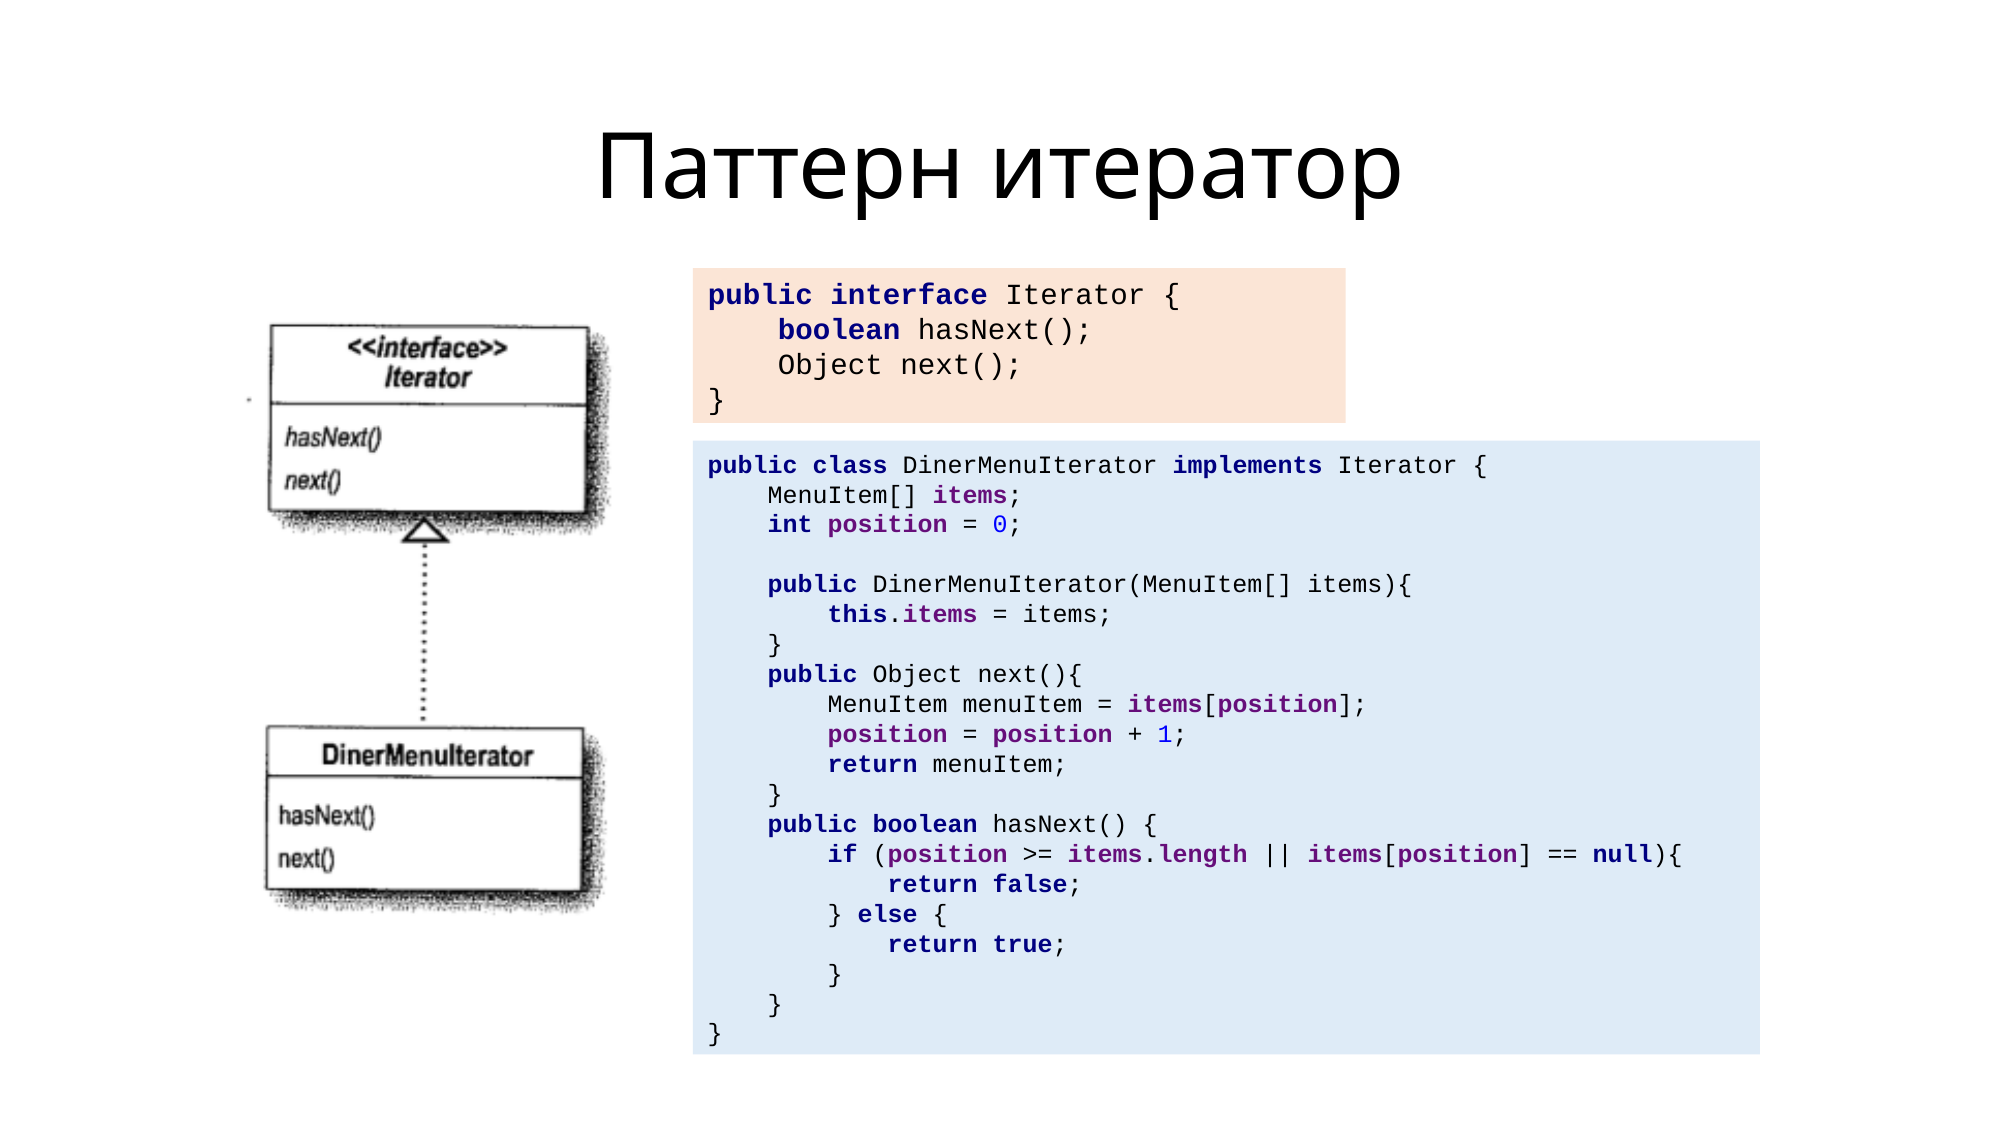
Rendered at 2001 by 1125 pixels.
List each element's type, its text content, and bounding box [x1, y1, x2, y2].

title Паттерн итератор [137, 59, 1863, 278]
text_box public interface Iterator { boolean hasNext(); Object next(); } [692, 268, 1346, 423]
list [226, 294, 628, 930]
text_box public class DinerMenuIterator implements Iterator { MenuItem[] items; int position = 0; public DinerMenuIterator(MenuItem[] items){ this.items = items; } public Object next(){ MenuItem menuItem = items[position]; position = position + 1; return menuItem; } public boolean hasNext() { if (position >= items.length || items[position] == null){ return false; } else { return true; } } } [692, 440, 1760, 1055]
